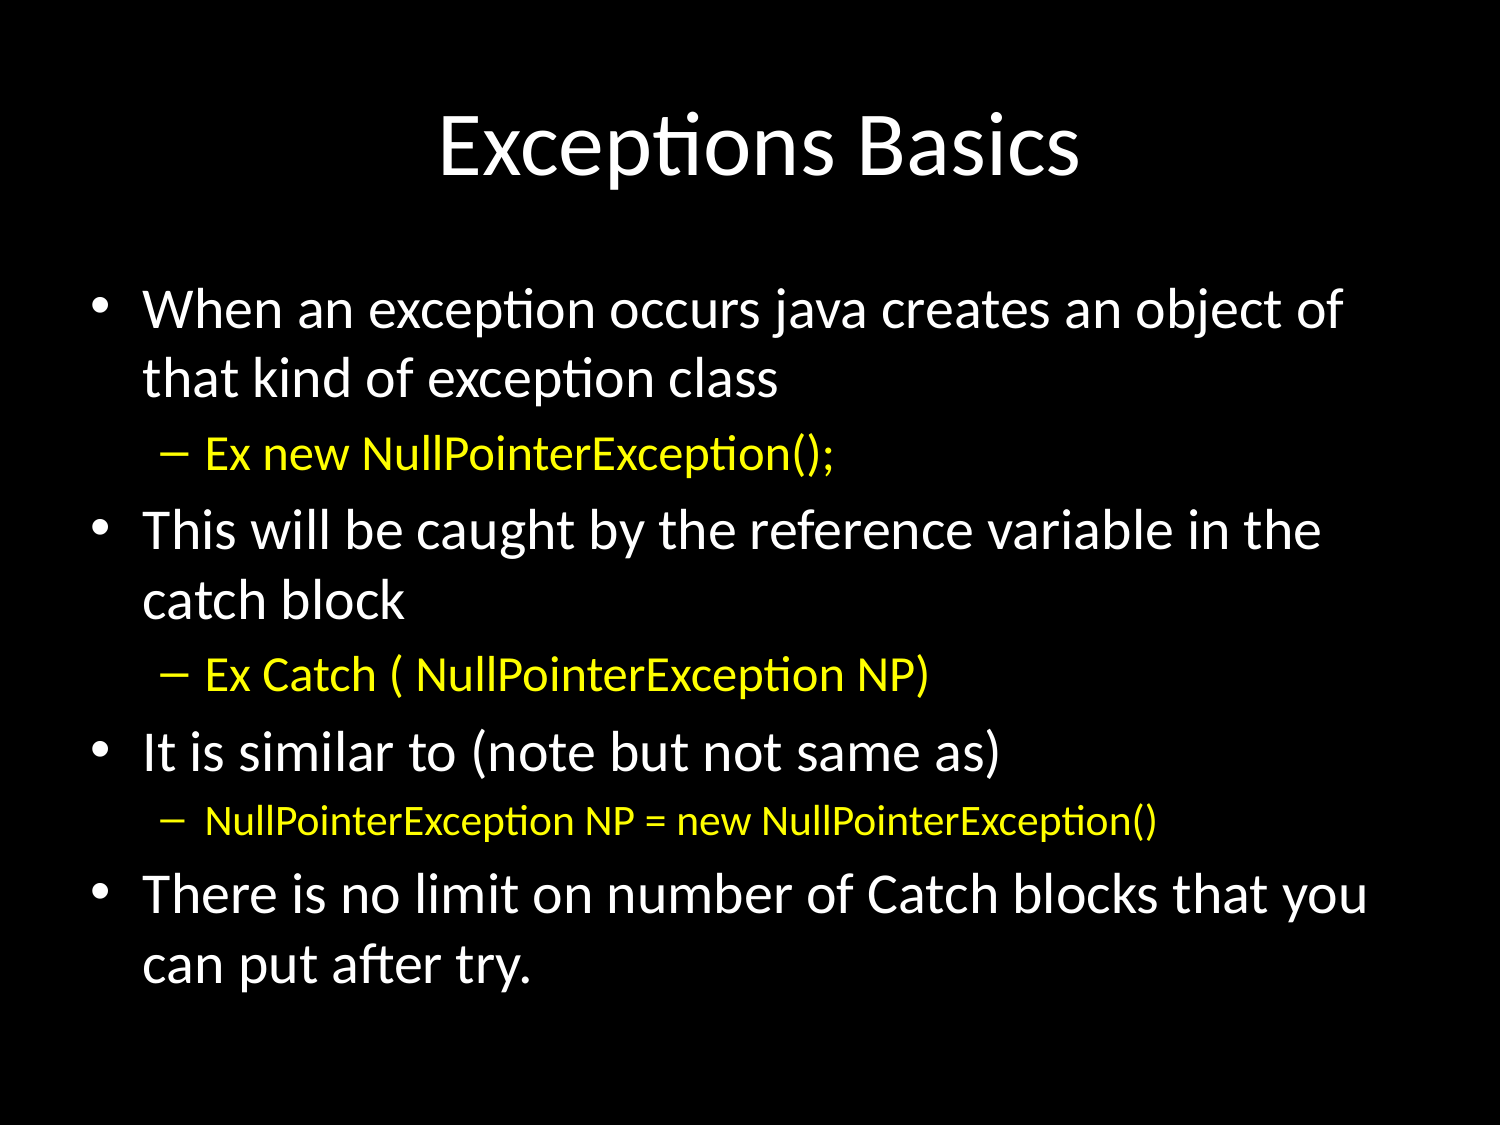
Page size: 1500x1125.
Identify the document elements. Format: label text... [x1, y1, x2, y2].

list When an exception occurs java creates an object of that kind of exception class Ex new NullPointerException(); This will be caught by the reference variable in the catch block Ex Catch ( NullPointerException NP) It is similar to (note but not same as) NullPointerException NP = new NullPointerException() There is no limit on number of Catch blocks that you can put after try. [75, 262, 1425, 1005]
title Exceptions Basics [75, 45, 1425, 233]
